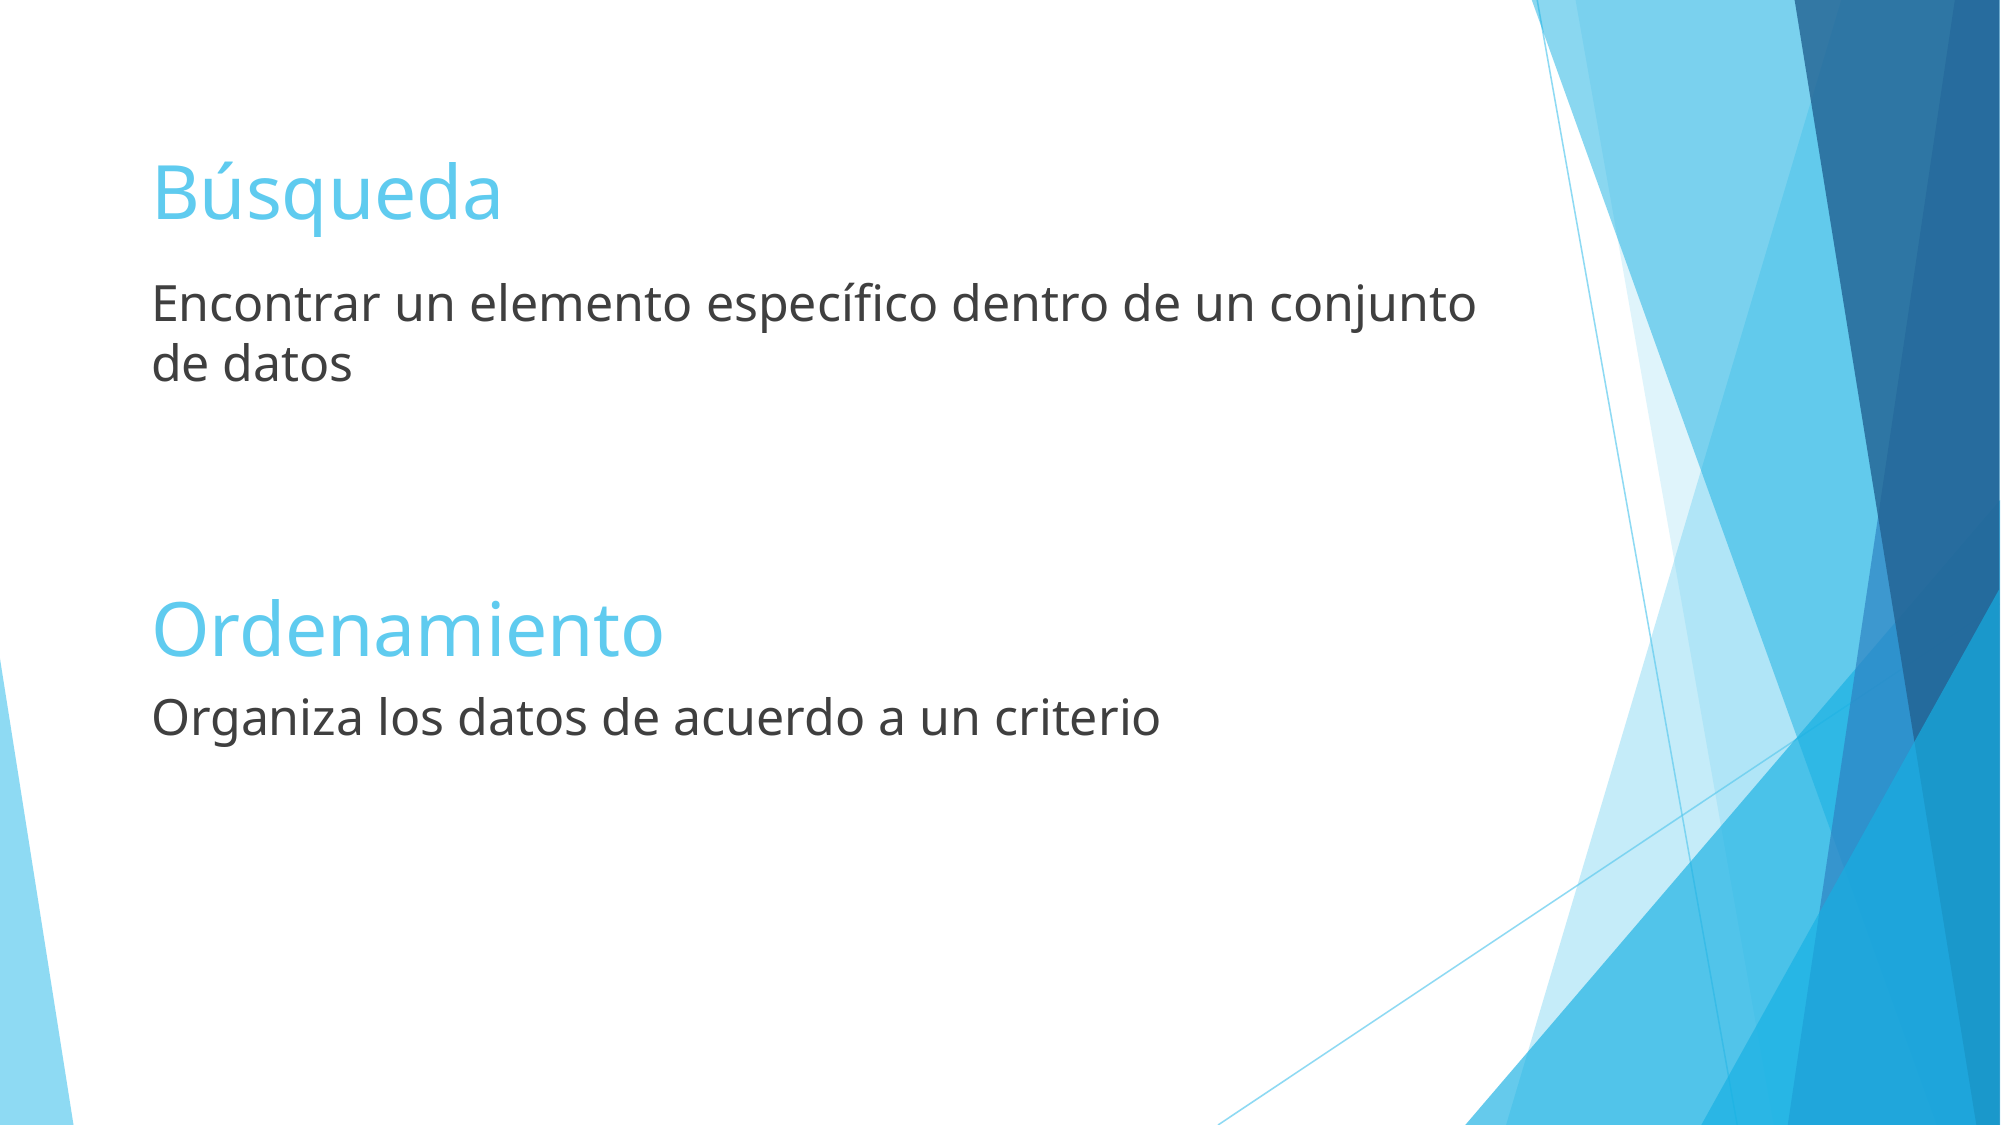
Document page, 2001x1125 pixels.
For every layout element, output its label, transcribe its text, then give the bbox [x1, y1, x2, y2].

text_box Búsqueda [136, 137, 671, 264]
text_box Organiza los datos de acuerdo a un criterio [136, 677, 1547, 825]
list Encontrar un elemento específico dentro de un conjunto de datos [136, 264, 1547, 411]
title Ordenamiento [136, 574, 788, 677]
